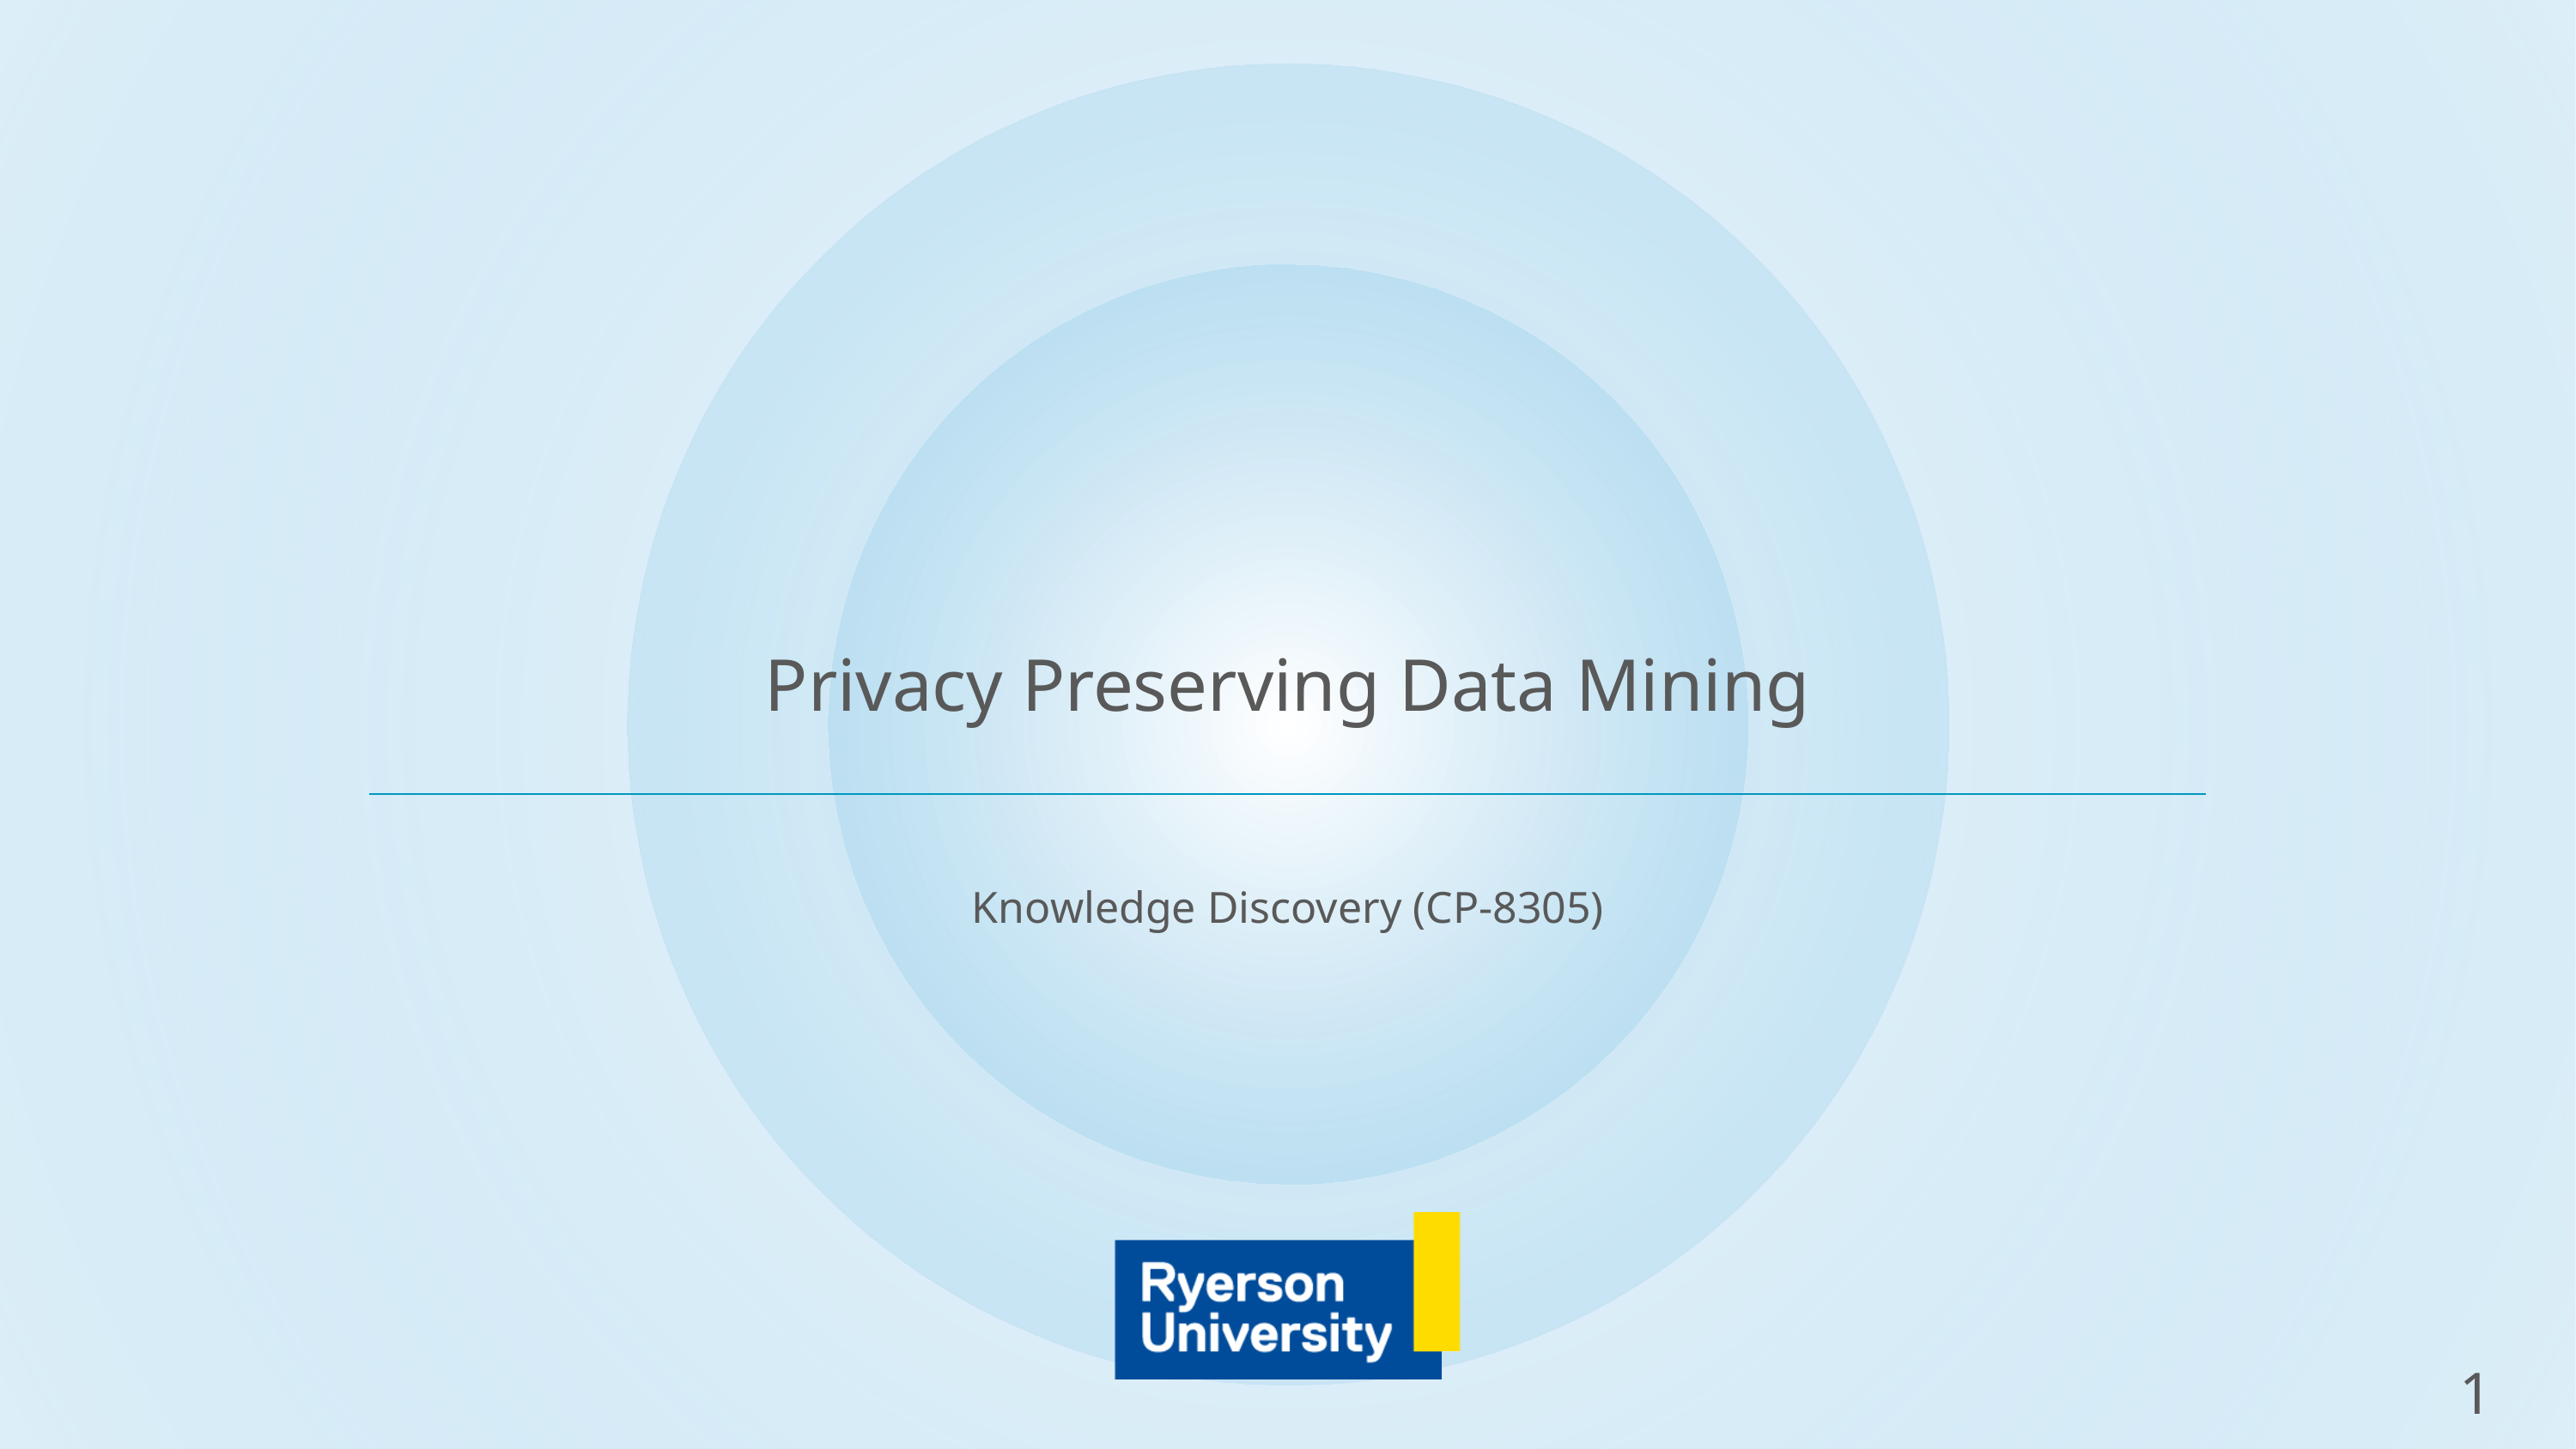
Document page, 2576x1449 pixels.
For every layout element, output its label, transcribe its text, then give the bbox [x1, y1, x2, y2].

list Knowledge Discovery (CP-8305) [296, 864, 2280, 1213]
slide_number ‹#› [2446, 1350, 2575, 1428]
picture [1115, 1211, 1461, 1379]
list Privacy Preserving Data Mining [156, 634, 2419, 761]
